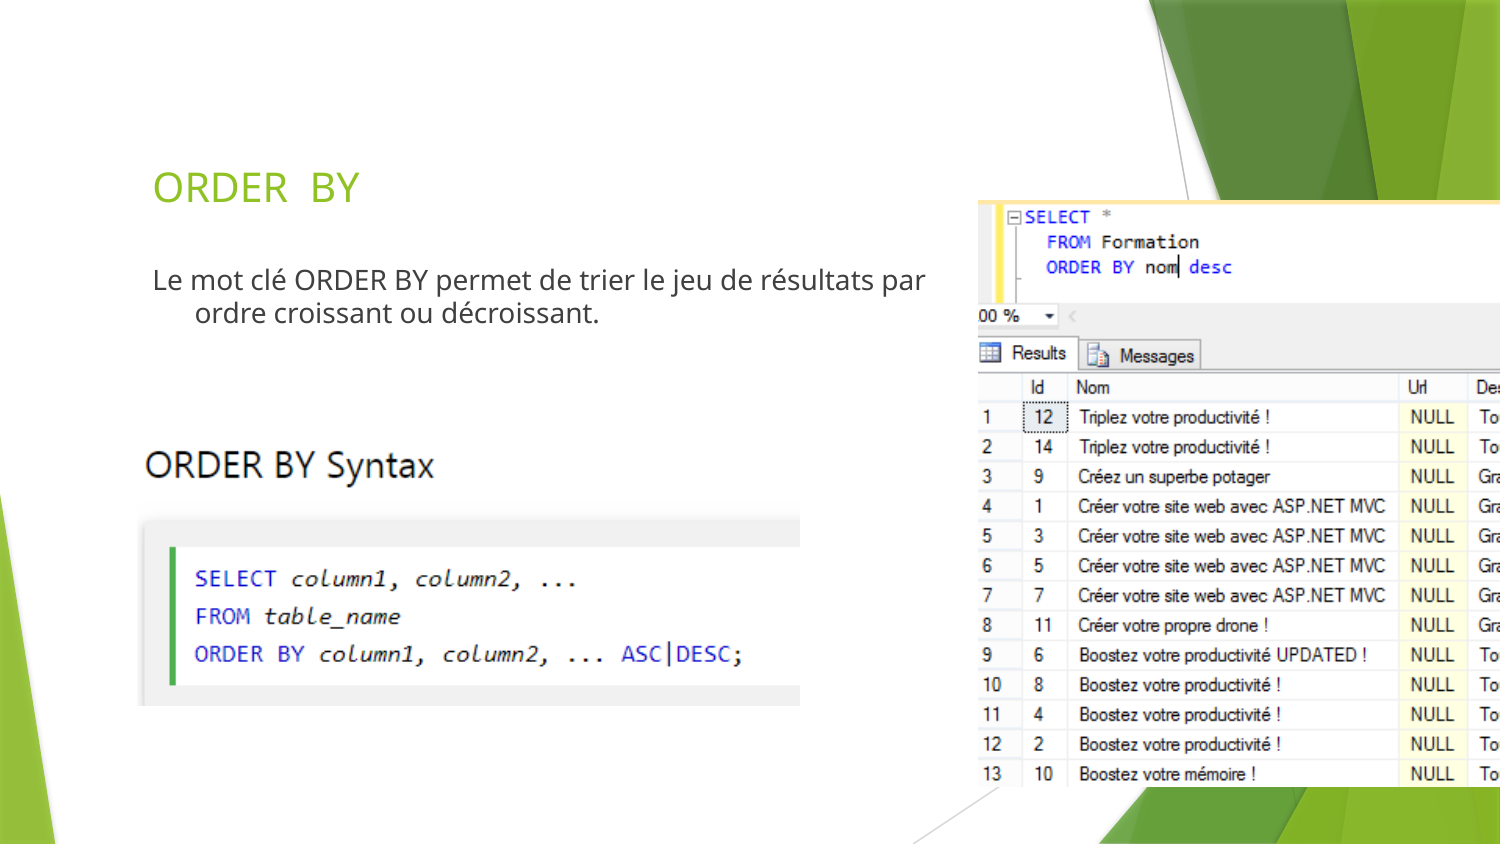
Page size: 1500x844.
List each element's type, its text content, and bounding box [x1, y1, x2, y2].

title ORDER BY [137, 146, 1011, 227]
picture [977, 200, 1500, 788]
picture [136, 431, 801, 706]
list Le mot clé ORDER BY permet de trier le jeu de résultats par ordre croissant ou décroissant. [137, 246, 972, 617]
